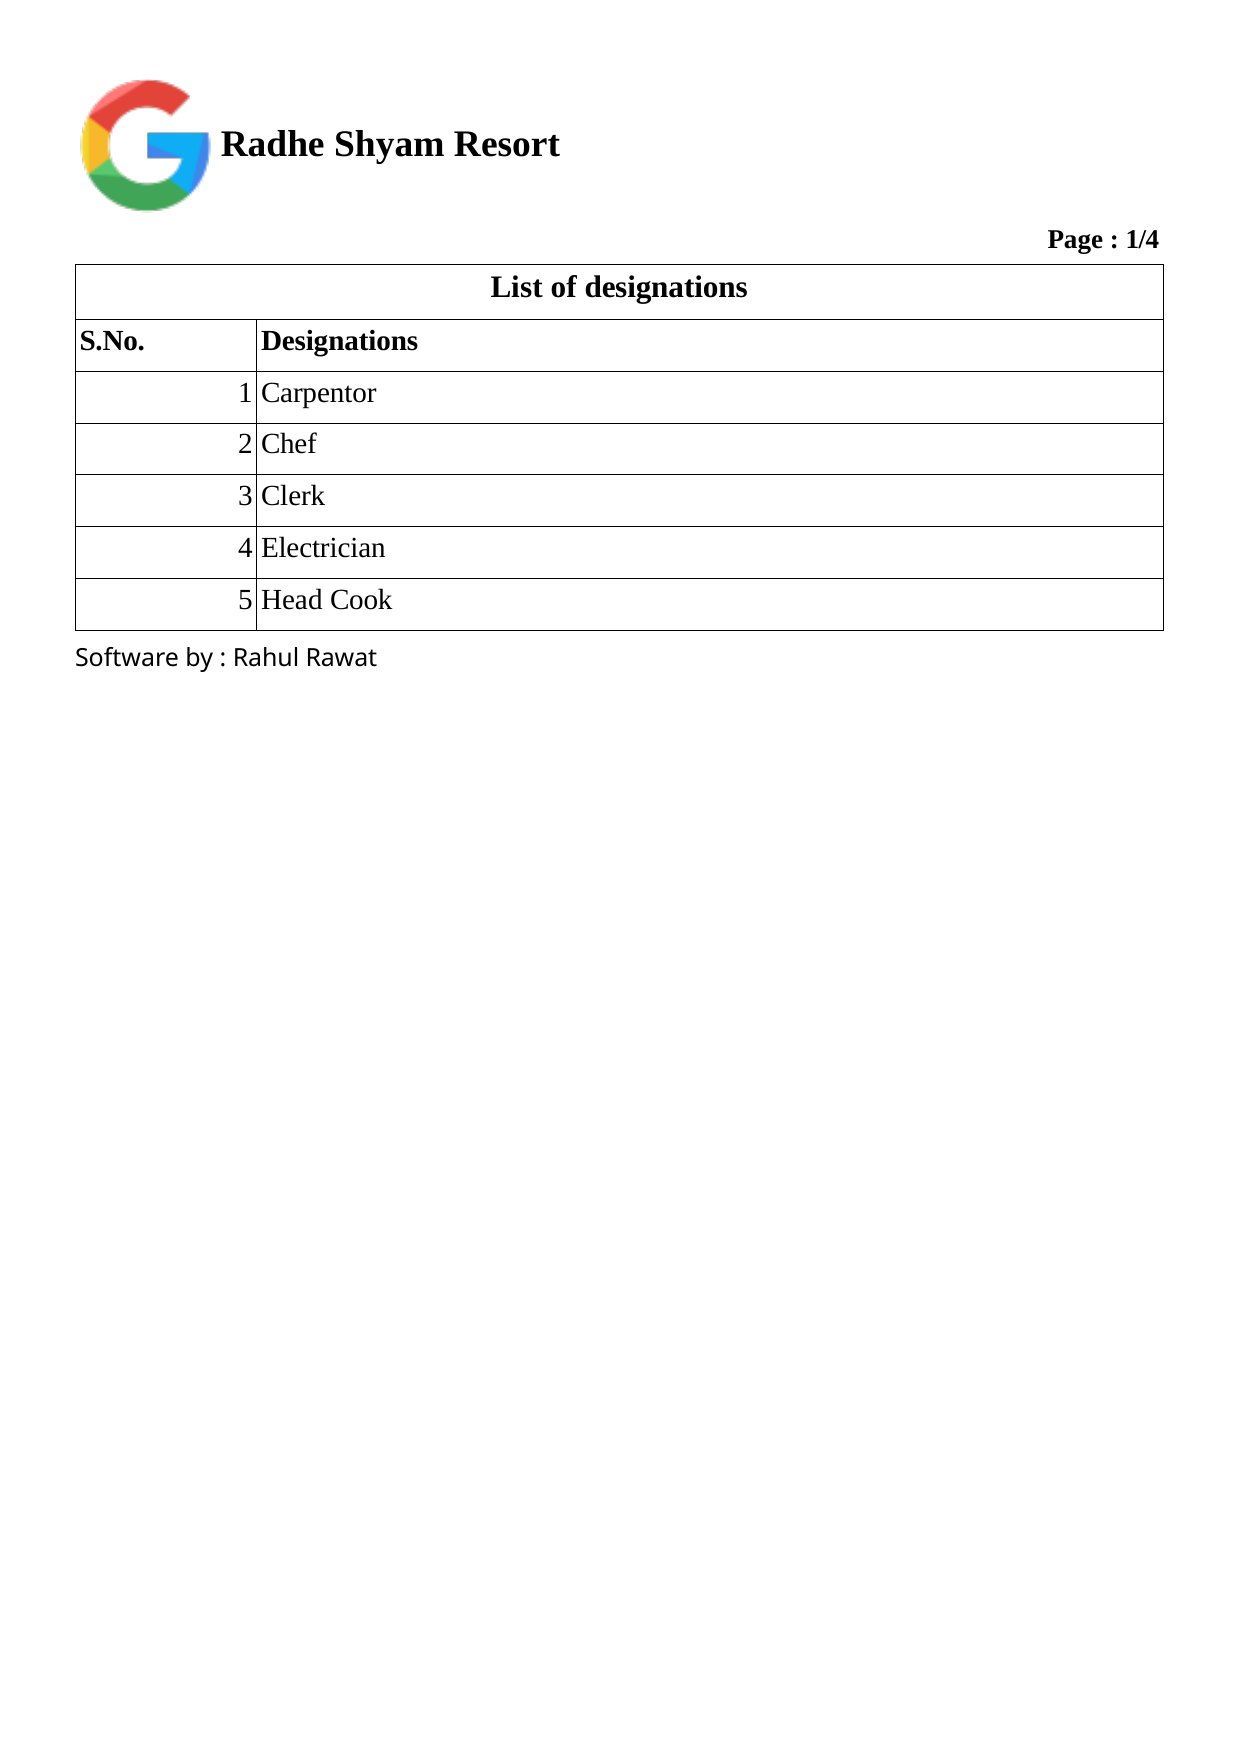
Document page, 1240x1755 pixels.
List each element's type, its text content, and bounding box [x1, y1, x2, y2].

table_cell Chef [257, 424, 1163, 474]
text_box Radhe Shyam Resort [218, 116, 578, 164]
table_cell 1 [76, 372, 256, 423]
text_box Software by : Rahul Rawat [72, 639, 396, 672]
table_cell S.No. [76, 320, 256, 371]
table_cell 3 [76, 475, 256, 526]
table_cell 4 [76, 527, 256, 578]
table_cell Designations [257, 320, 1163, 371]
table_cell 2 [76, 424, 256, 474]
table_cell Clerk [257, 475, 1163, 526]
table_header List of designations [76, 265, 1163, 319]
table_cell Carpentor [257, 372, 1163, 423]
table_cell Head Cook [257, 579, 1163, 630]
table_cell Electrician [257, 527, 1163, 578]
table_cell 5 [76, 579, 256, 630]
picture [79, 79, 213, 213]
text_box Page : 1/4 [1045, 218, 1163, 254]
